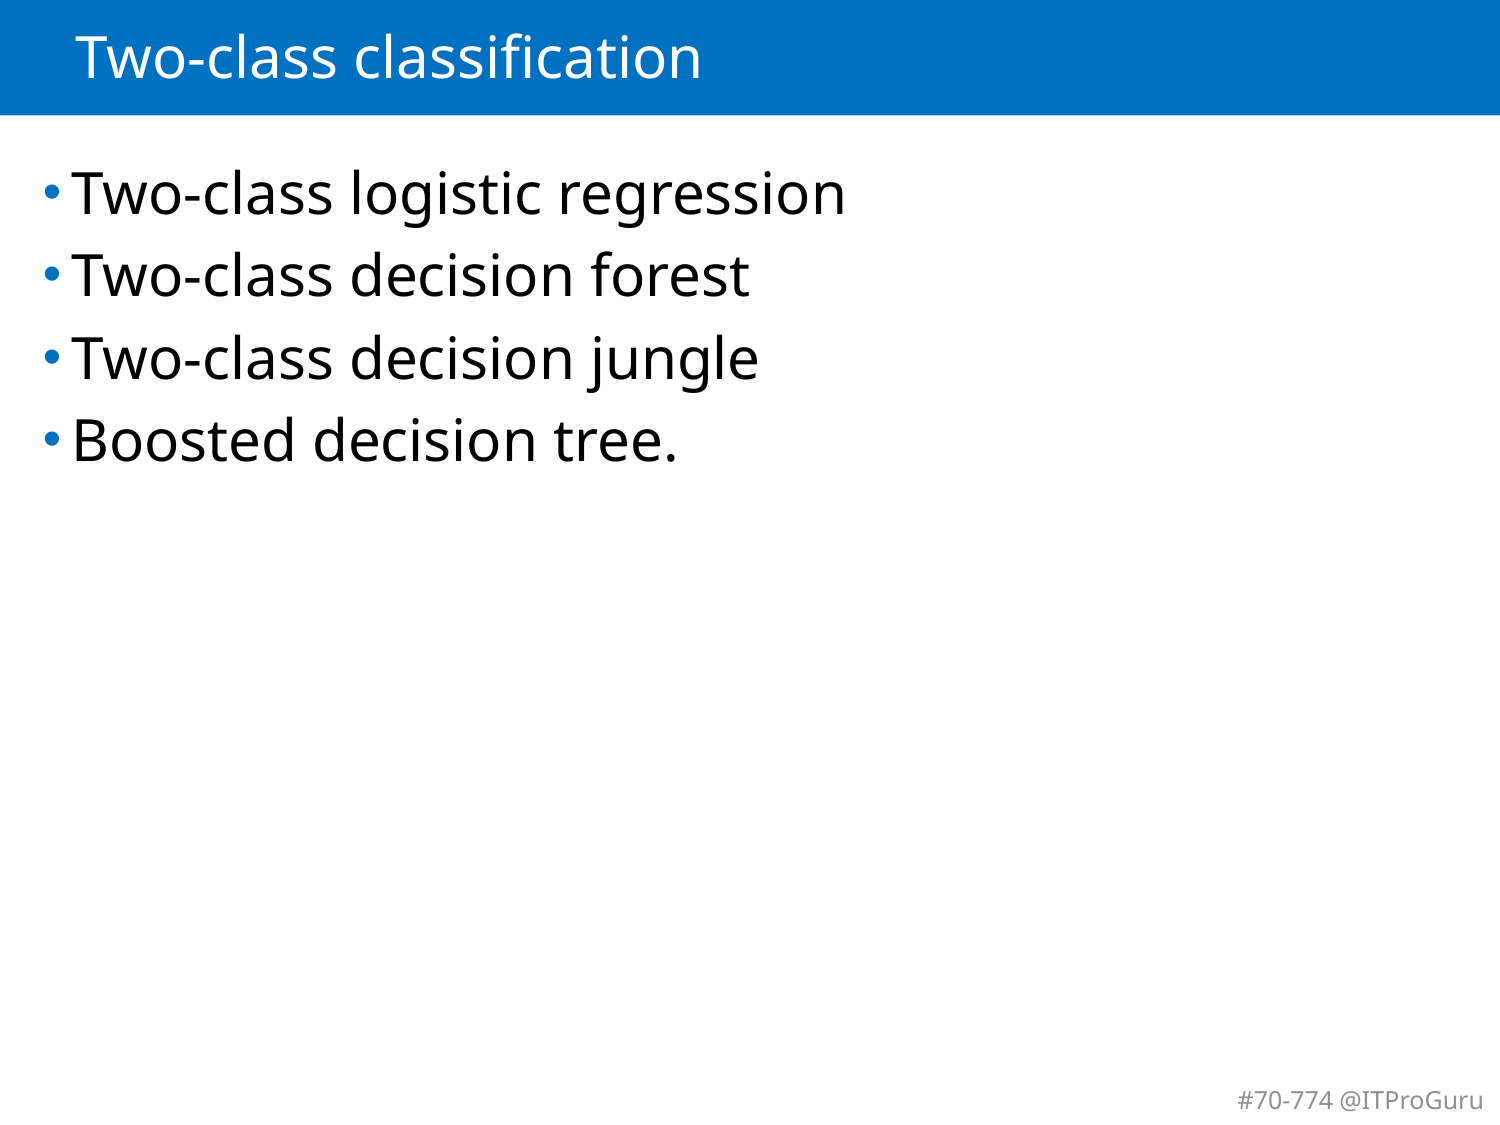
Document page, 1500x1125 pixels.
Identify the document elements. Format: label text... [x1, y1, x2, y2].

title Two-class classification [75, 0, 1351, 122]
list Two-class logistic regression Two-class decision forest Two-class decision jungle Boosted decision tree. [42, 155, 1450, 1001]
